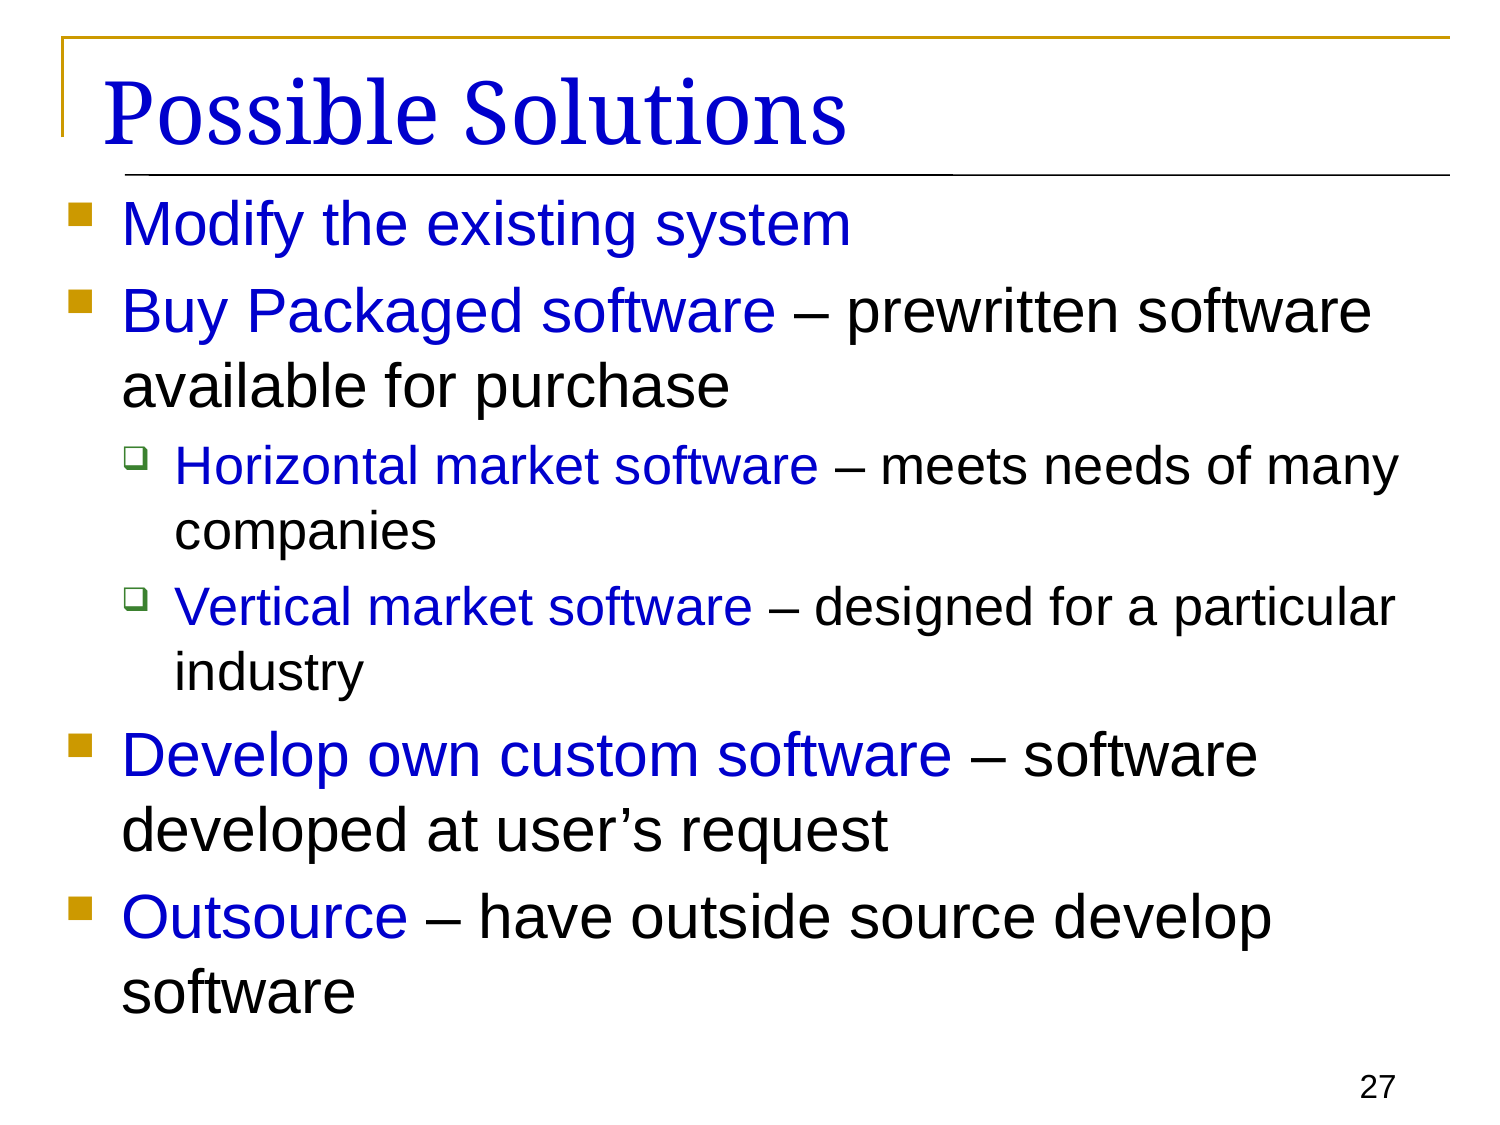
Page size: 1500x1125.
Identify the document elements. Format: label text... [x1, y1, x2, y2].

list Modify the existing system Buy Packaged software – prewritten software available for purchase Horizontal market software – meets needs of many companies Vertical market software – designed for a particular industry Develop own custom software – software developed at user’s request Outsource – have outside source develop software [49, 174, 1451, 1076]
title Possible Solutions [87, 49, 1451, 163]
